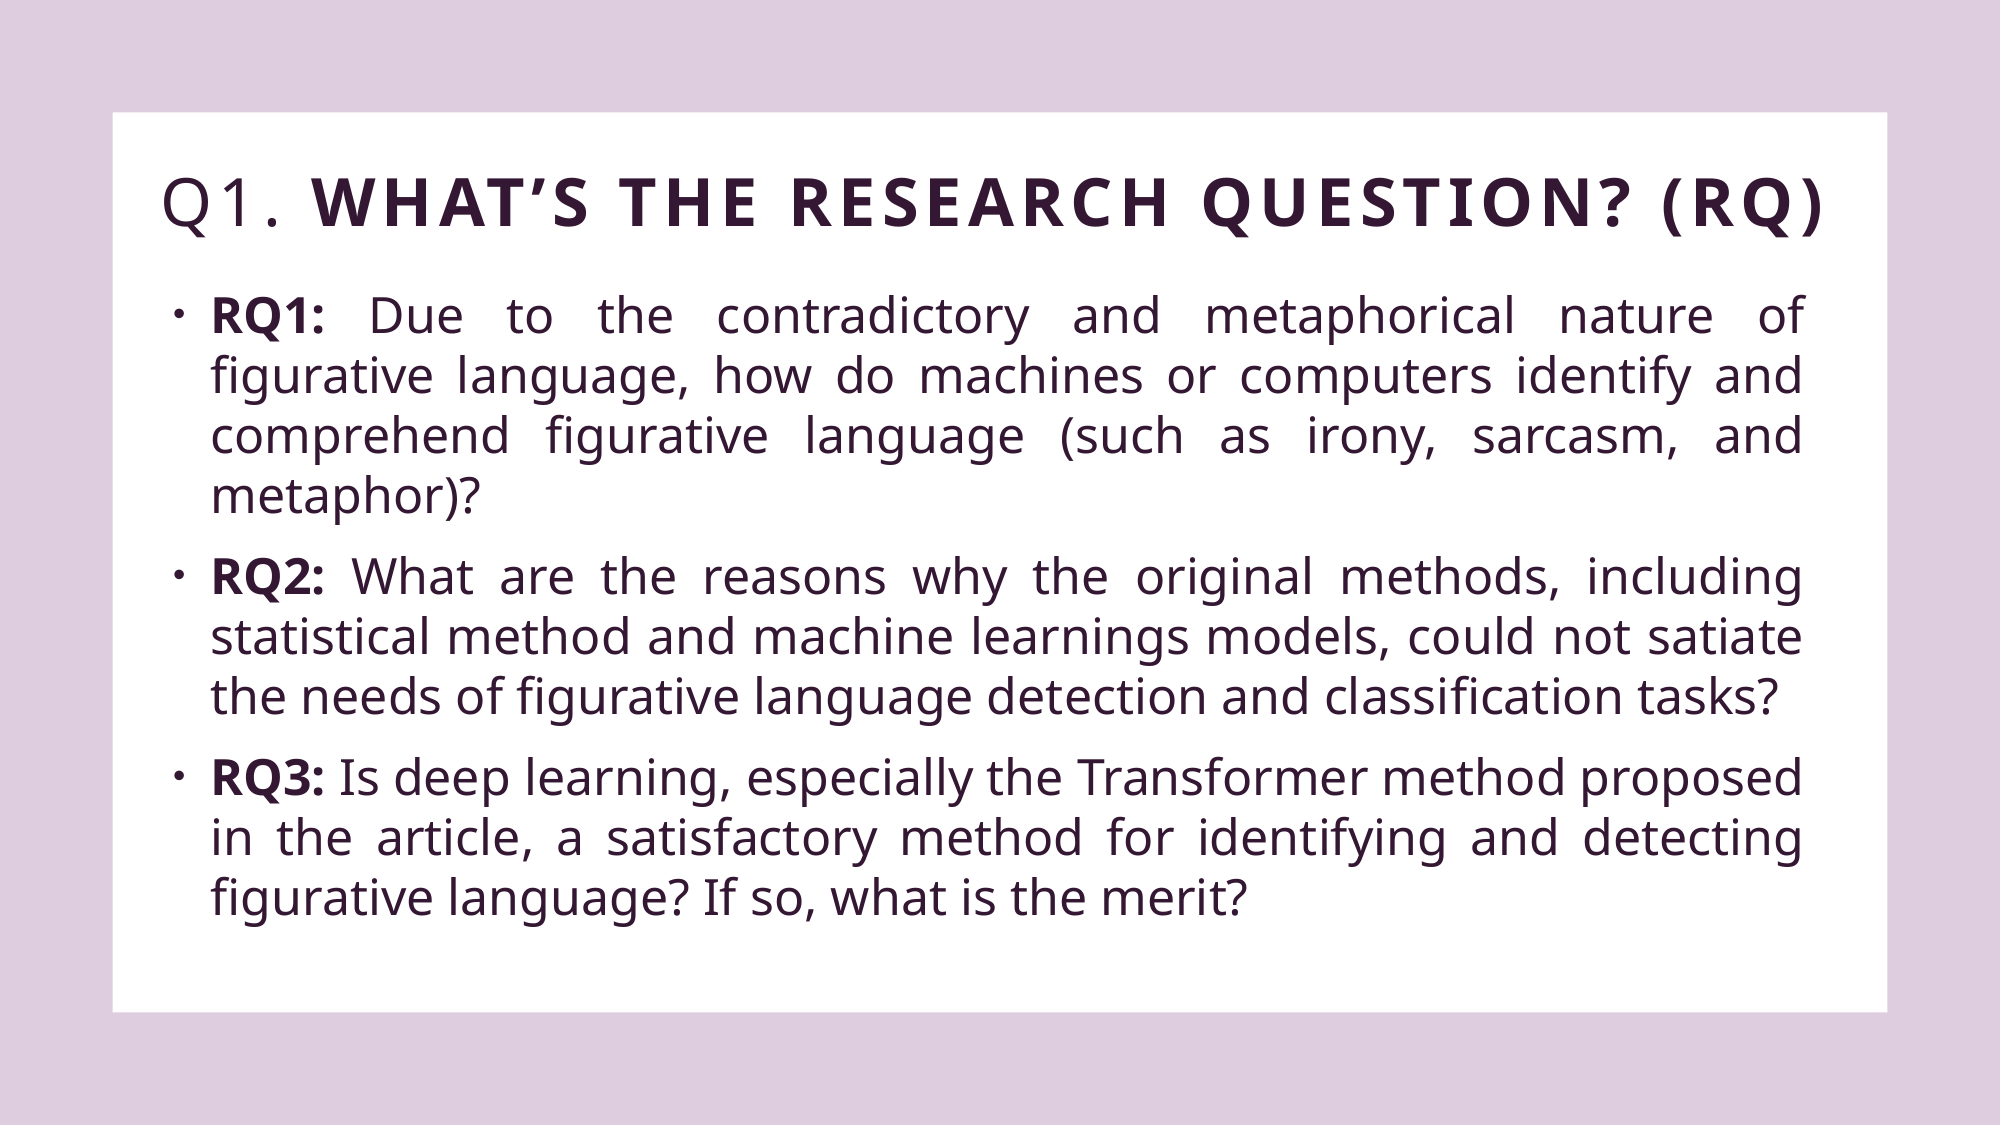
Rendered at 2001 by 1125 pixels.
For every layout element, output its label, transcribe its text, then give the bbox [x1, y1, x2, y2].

text_box [0, 0, 2000, 1125]
text_box [111, 111, 1888, 1013]
list RQ1: Due to the contradictory and metaphorical nature of figurative language, how do machines or computers identify and comprehend figurative language (such as irony, sarcasm, and metaphor)? RQ2: What are the reasons why the original methods, including statistical method and machine learnings models, could not satiate the needs of figurative language detection and classification tasks? RQ3: Is deep learning, especially the Transformer method proposed in the article, a satisfactory method for identifying and detecting figurative language? If so, what is the merit? [158, 275, 1821, 990]
title Q1. What’s the research question? (RQ) [112, 85, 1873, 249]
